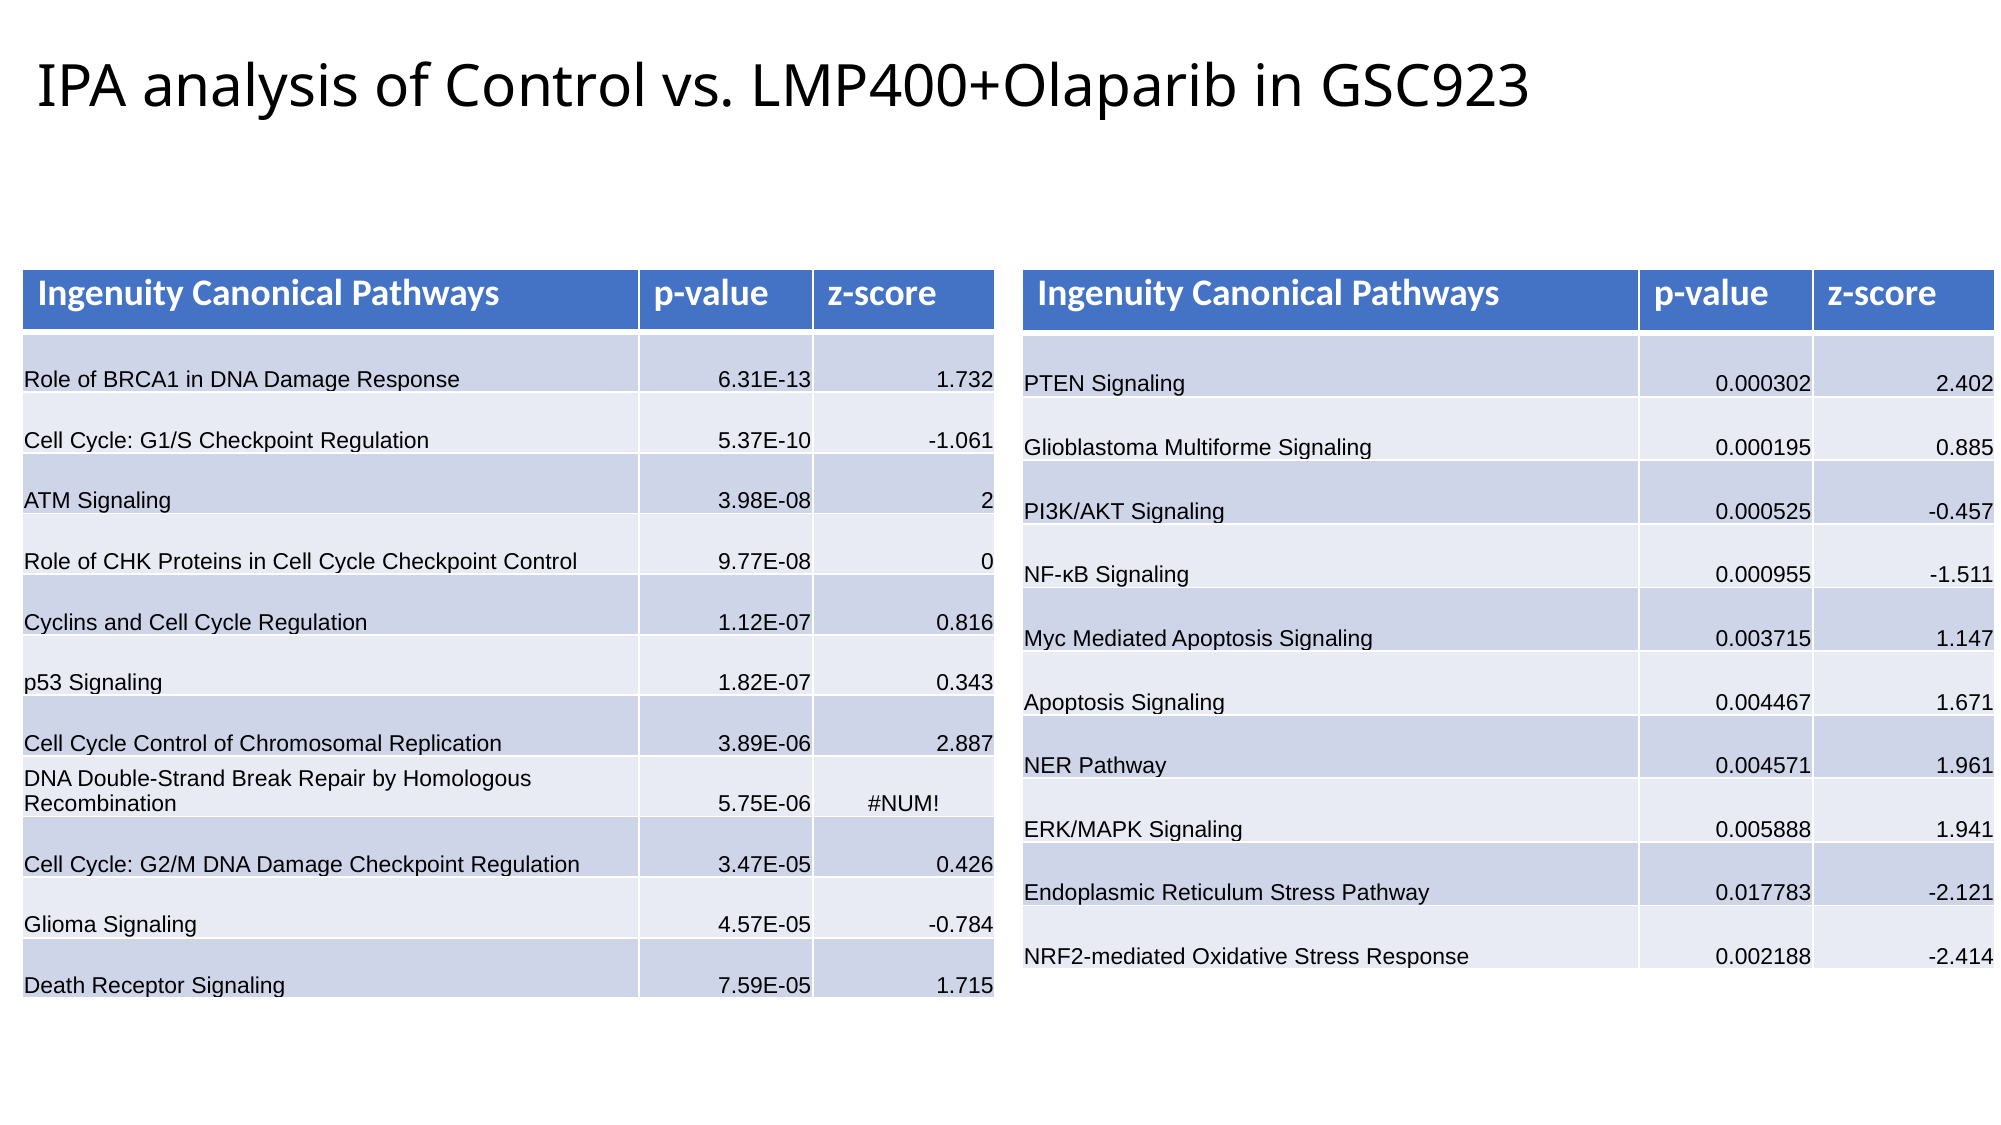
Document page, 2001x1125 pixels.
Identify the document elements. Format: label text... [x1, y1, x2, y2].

table_cell Cell Cycle: G1/S Checkpoint Regulation [23, 393, 638, 452]
table_cell 0.343 [814, 636, 994, 694]
table_cell 1.12E-07 [640, 575, 812, 634]
table_cell Cell Cycle Control of Chromosomal Replication [23, 696, 638, 755]
table_cell 0.000525 [1640, 461, 1812, 523]
table_cell NRF2-mediated Oxidative Stress Response [1023, 906, 1638, 968]
table_cell Cyclins and Cell Cycle Regulation [23, 575, 638, 634]
table_header Ingenuity Canonical Pathways [23, 270, 638, 329]
table_header p-value [640, 270, 812, 329]
table_cell Apoptosis Signaling [1023, 652, 1638, 714]
table_cell 1.671 [1814, 652, 1994, 714]
table_header p-value [1640, 270, 1812, 330]
table_cell Death Receptor Signaling [23, 939, 638, 997]
table_cell ERK/MAPK Signaling [1023, 779, 1638, 841]
table_cell 0.004467 [1640, 652, 1812, 714]
table_cell 5.37E-10 [640, 393, 812, 452]
table_cell -0.784 [814, 878, 994, 937]
table_cell 0 [814, 514, 994, 573]
table_cell 0.004571 [1640, 716, 1812, 777]
table_cell 0.885 [1814, 398, 1994, 459]
table_cell 7.59E-05 [640, 939, 812, 997]
table_cell 6.31E-13 [640, 335, 812, 391]
table_cell 1.941 [1814, 779, 1994, 841]
table_cell Role of BRCA1 in DNA Damage Response [23, 335, 638, 391]
table_cell 3.47E-05 [640, 817, 812, 876]
table_cell 0.000302 [1640, 336, 1812, 396]
table_cell -2.121 [1814, 843, 1994, 905]
table_cell 0.000195 [1640, 398, 1812, 459]
table_cell Cell Cycle: G2/M DNA Damage Checkpoint Regulation [23, 817, 638, 876]
table_cell 2 [814, 454, 994, 513]
table_cell p53 Signaling [23, 636, 638, 694]
table_cell 1.732 [814, 335, 994, 391]
table_cell NF-κB Signaling [1023, 525, 1638, 587]
table_cell PTEN Signaling [1023, 336, 1638, 396]
table_cell 0.426 [814, 817, 994, 876]
table_header z-score [1814, 270, 1994, 330]
table_cell 0.005888 [1640, 779, 1812, 841]
table_cell 5.75E-06 [640, 757, 812, 816]
table_cell 2.402 [1814, 336, 1994, 396]
table_cell Myc Mediated Apoptosis Signaling [1023, 588, 1638, 650]
table_cell DNA Double-Strand Break Repair by Homologous Recombination [23, 757, 638, 816]
table_cell 0.003715 [1640, 588, 1812, 650]
table_cell 9.77E-08 [640, 514, 812, 573]
table_header Ingenuity Canonical Pathways [1023, 270, 1638, 330]
table_header z-score [814, 270, 994, 329]
table_cell 1.961 [1814, 716, 1994, 777]
table_cell 0.017783 [1640, 843, 1812, 905]
table_cell 2.887 [814, 696, 994, 755]
table_cell PI3K/AKT Signaling [1023, 461, 1638, 523]
table_cell 0.816 [814, 575, 994, 634]
table_cell -2.414 [1814, 906, 1994, 968]
table_cell 4.57E-05 [640, 878, 812, 937]
table_cell 1.82E-07 [640, 636, 812, 694]
table_cell 1.715 [814, 939, 994, 997]
table_cell 1.147 [1814, 588, 1994, 650]
table_cell -0.457 [1814, 461, 1994, 523]
table_cell Role of CHK Proteins in Cell Cycle Checkpoint Control [23, 514, 638, 573]
table_cell NER Pathway [1023, 716, 1638, 777]
table_cell Glioma Signaling [23, 878, 638, 937]
table_cell #NUM! [814, 757, 994, 816]
table_cell 3.89E-06 [640, 696, 812, 755]
table_cell 3.98E-08 [640, 454, 812, 513]
table_cell ATM Signaling [23, 454, 638, 513]
table_cell -1.511 [1814, 525, 1994, 587]
table_cell -1.061 [814, 393, 994, 452]
table_cell Glioblastoma Multiforme Signaling [1023, 398, 1638, 459]
table_cell 0.000955 [1640, 525, 1812, 587]
title IPA analysis of Control vs. LMP400+Olaparib in GSC923 [22, 34, 1913, 141]
table_cell 0.002188 [1640, 906, 1812, 968]
table_cell Endoplasmic Reticulum Stress Pathway [1023, 843, 1638, 905]
